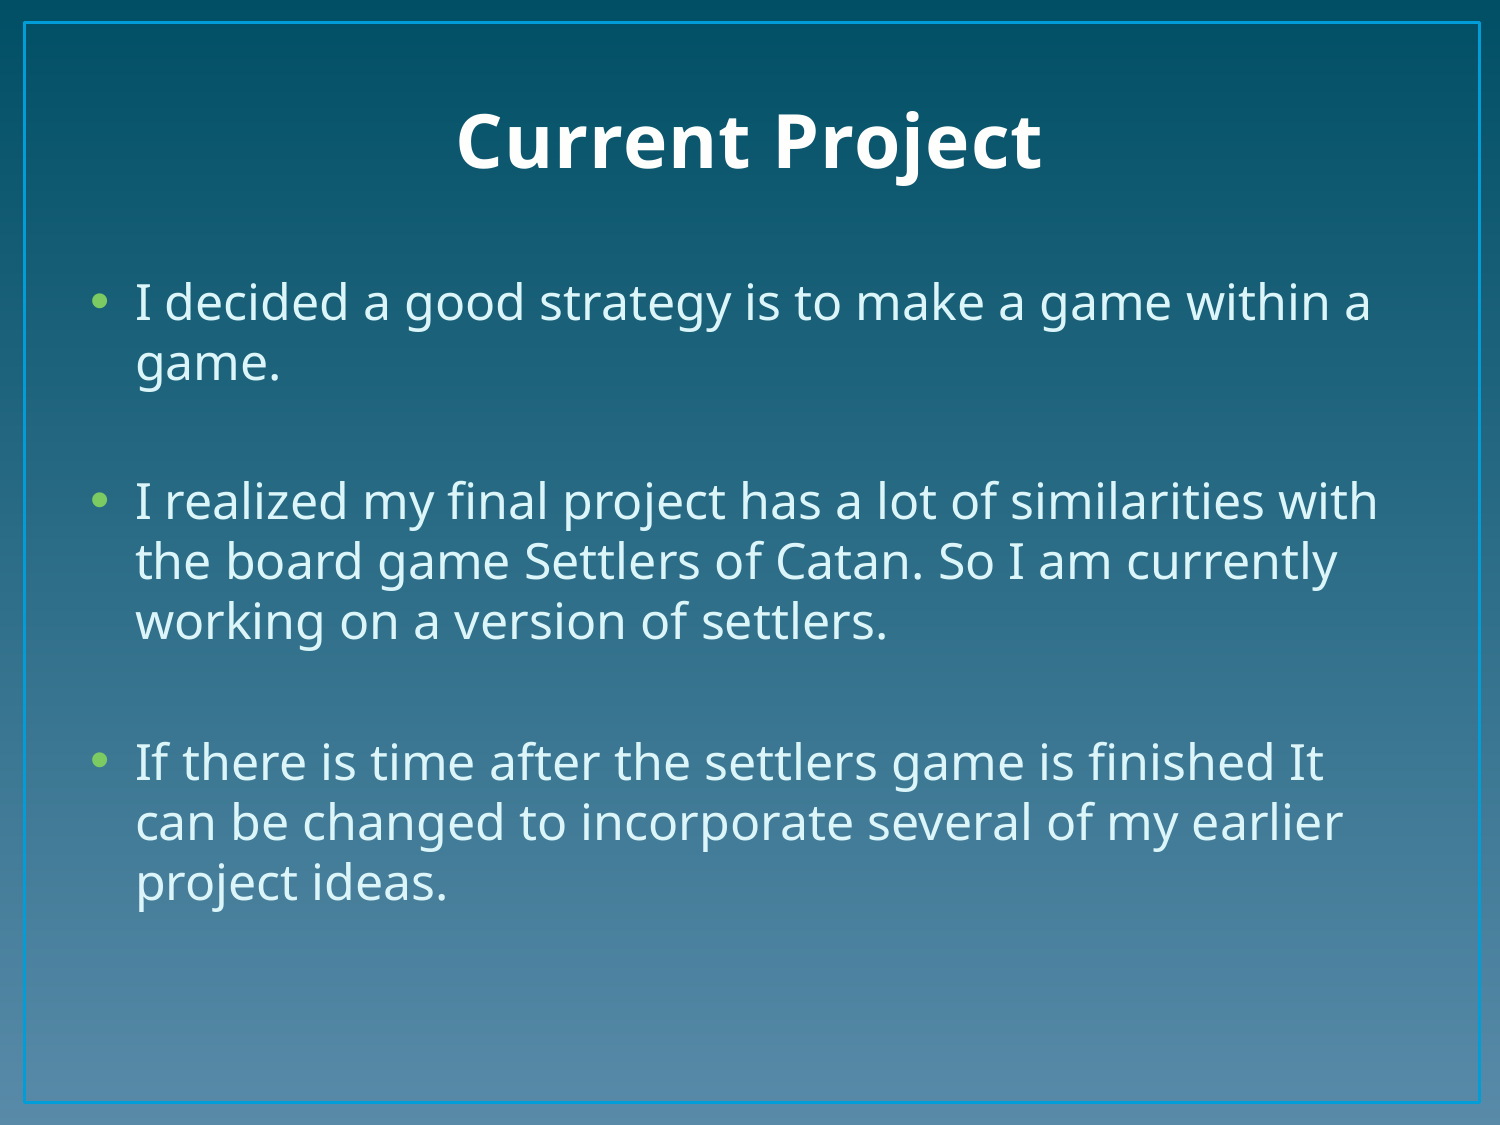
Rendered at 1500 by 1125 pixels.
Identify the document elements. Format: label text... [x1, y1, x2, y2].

title Current Project [75, 45, 1425, 233]
list I decided a good strategy is to make a game within a game. I realized my final project has a lot of similarities with the board game Settlers of Catan. So I am currently working on a version of settlers. If there is time after the settlers game is finished It can be changed to incorporate several of my earlier project ideas. [75, 262, 1425, 1005]
